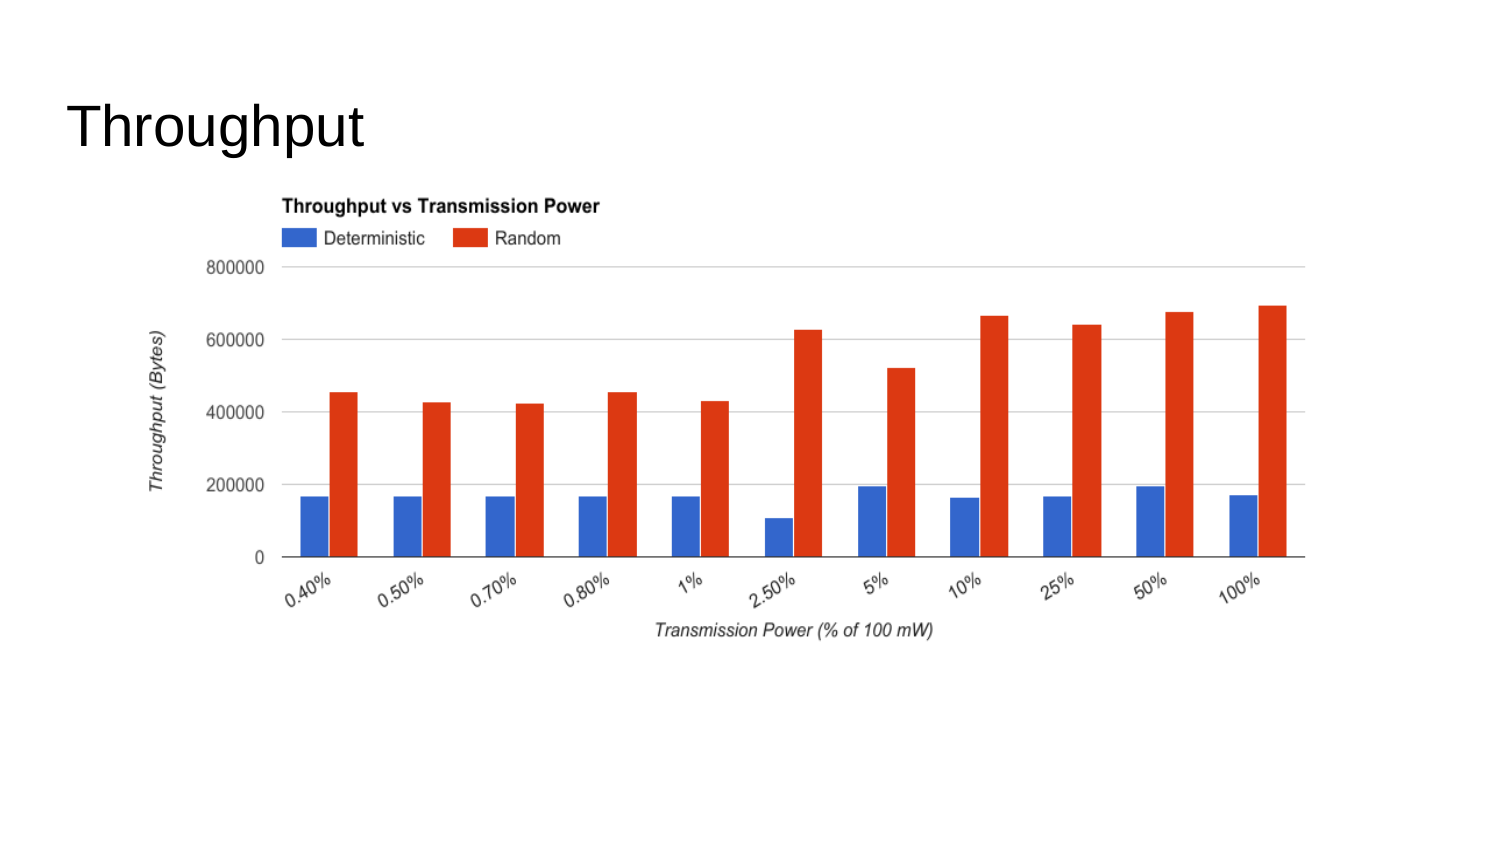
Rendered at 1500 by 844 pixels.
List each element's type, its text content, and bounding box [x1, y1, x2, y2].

picture [105, 176, 1481, 648]
title Throughput [51, 72, 1449, 167]
